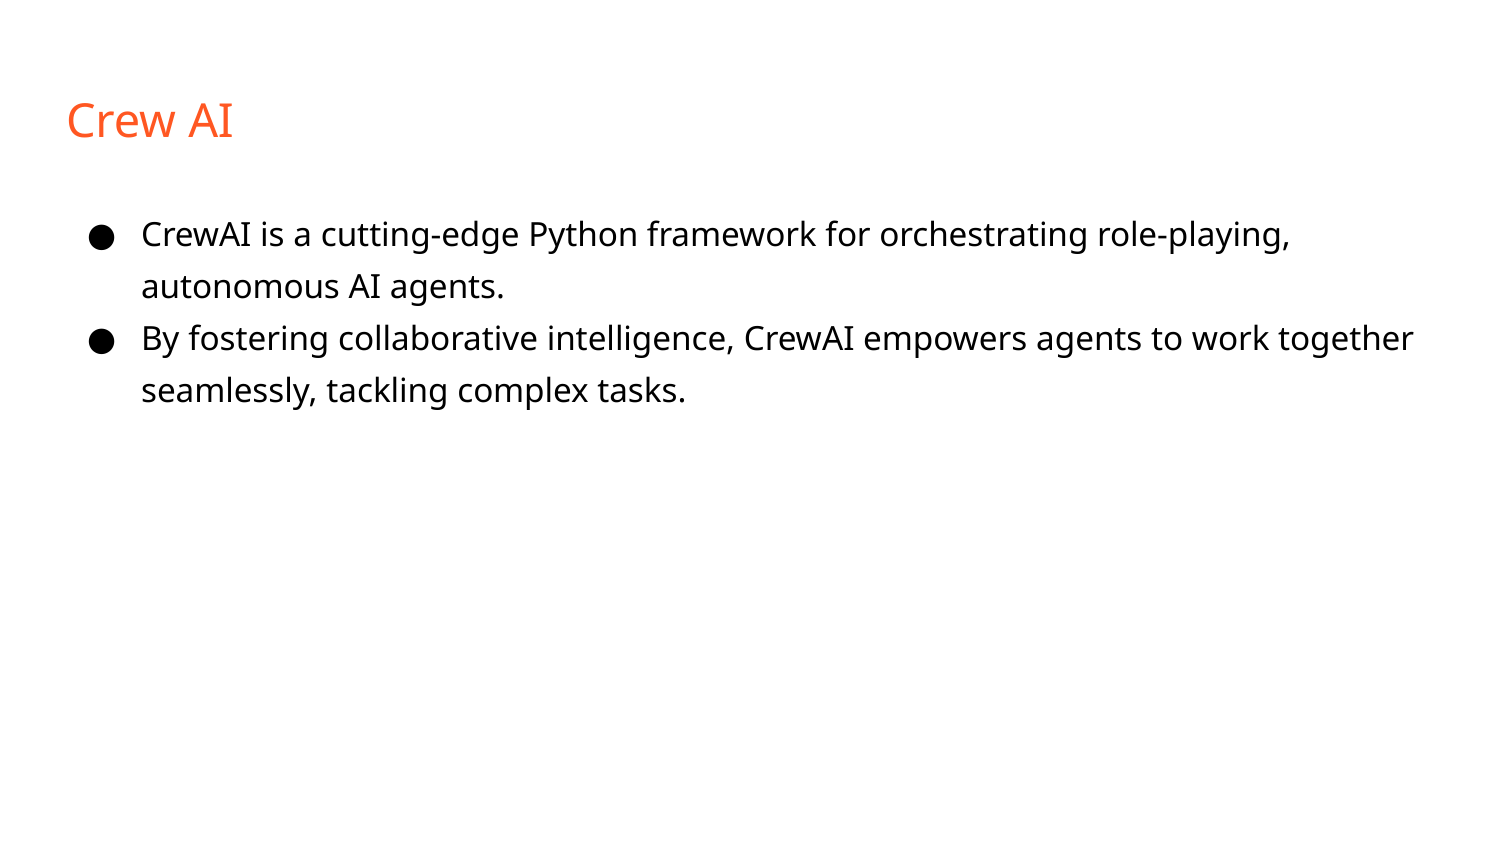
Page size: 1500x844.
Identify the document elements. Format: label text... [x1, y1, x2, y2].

title Crew AI [51, 72, 1449, 167]
list CrewAI is a cutting-edge Python framework for orchestrating role-playing, autonomous AI agents. By fostering collaborative intelligence, CrewAI empowers agents to work together seamlessly, tackling complex tasks. [51, 189, 1449, 750]
